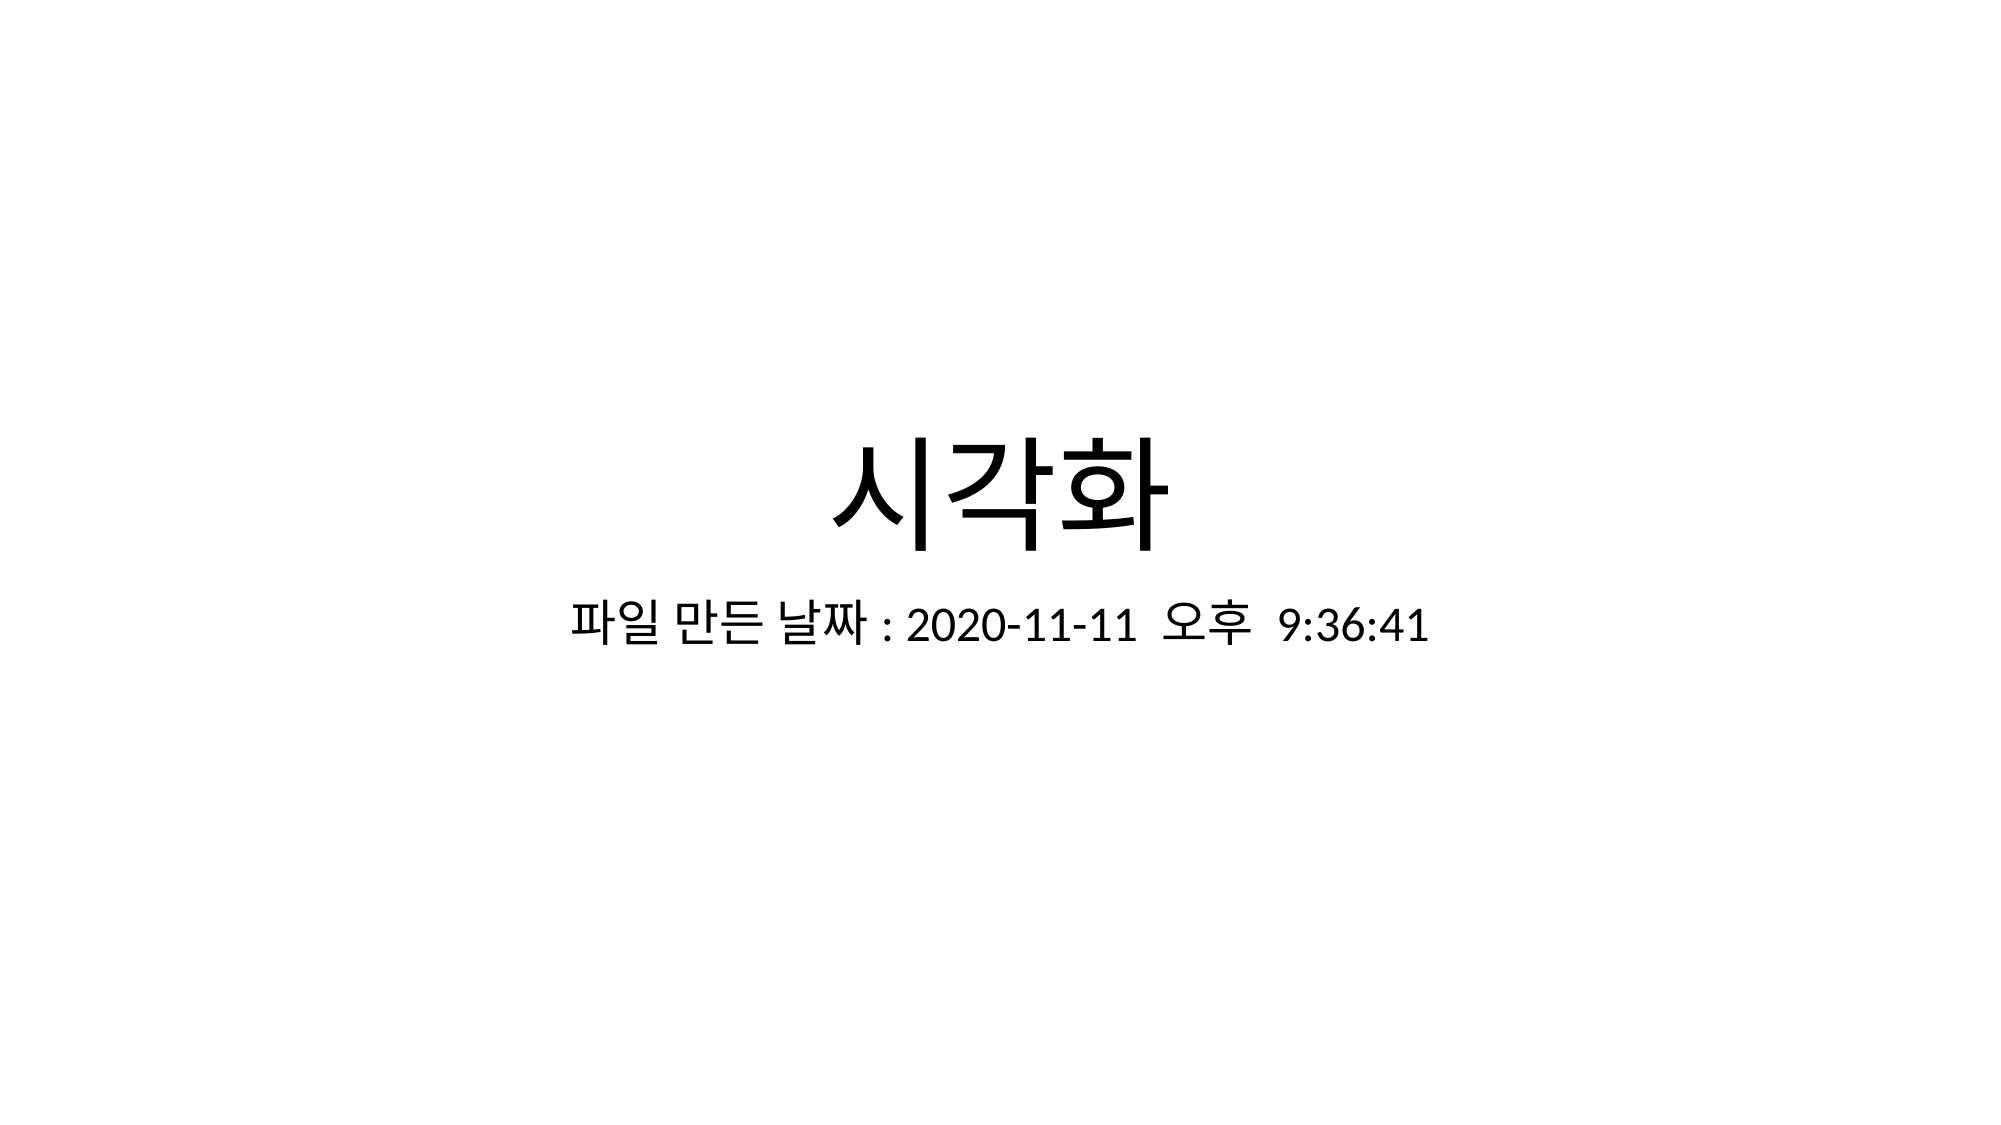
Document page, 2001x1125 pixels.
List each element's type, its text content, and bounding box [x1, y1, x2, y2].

title 시각화 [249, 184, 1750, 576]
subtitle 파일 만든 날짜: 2020-11-11 오후 9:36:41 [249, 590, 1750, 863]
